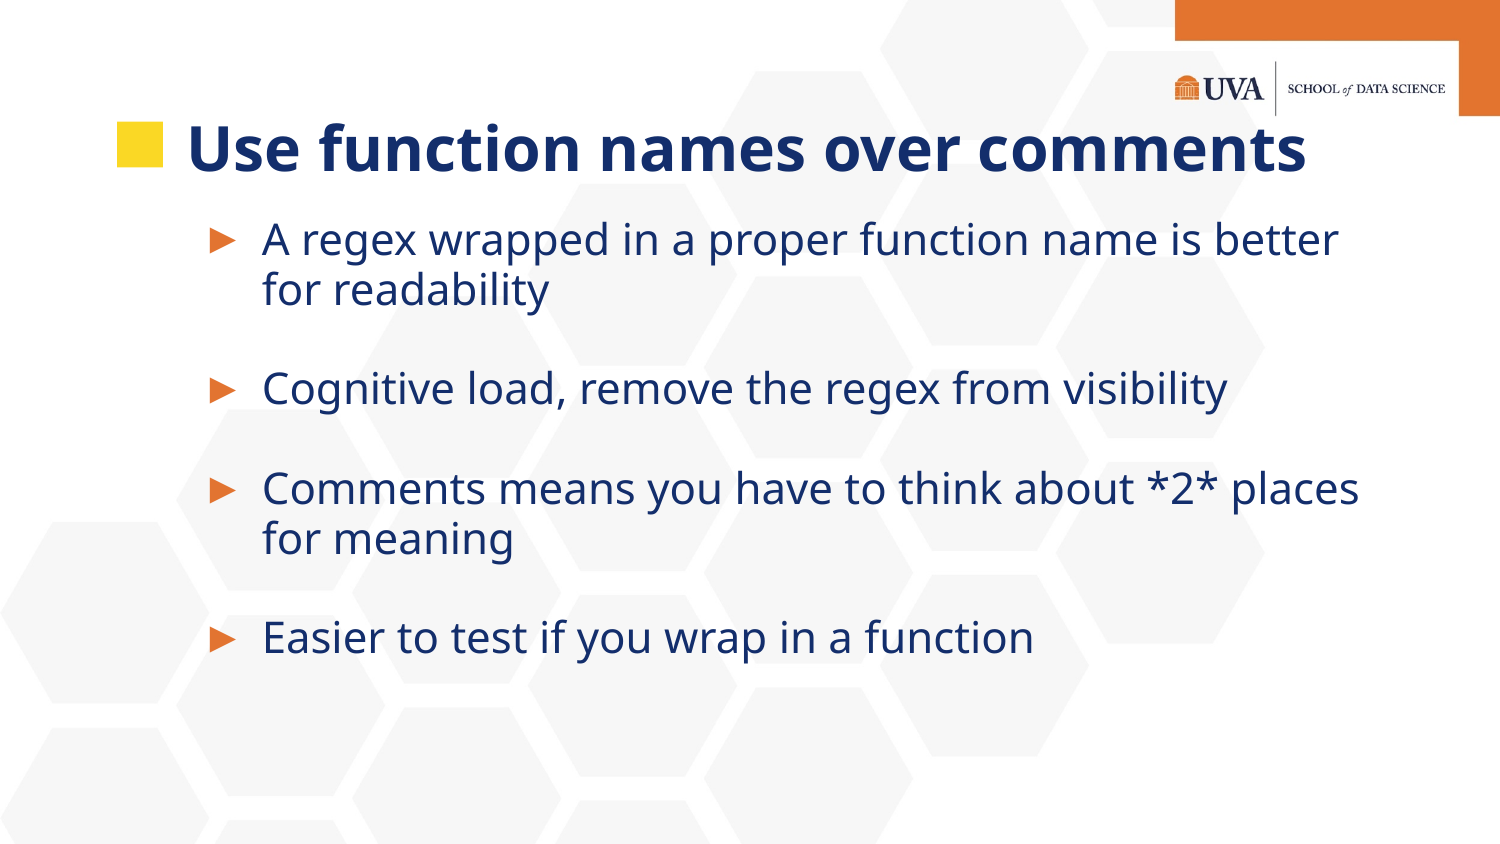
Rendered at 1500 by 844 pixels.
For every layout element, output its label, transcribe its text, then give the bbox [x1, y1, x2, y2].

picture [0, 0, 1500, 844]
title Use function names over comments [186, 116, 1387, 214]
list A regex wrapped in a proper function name is better for readability Cognitive load, remove the regex from visibility Comments means you have to think about *2* places for meaning Easier to test if you wrap in a function [186, 214, 1387, 795]
